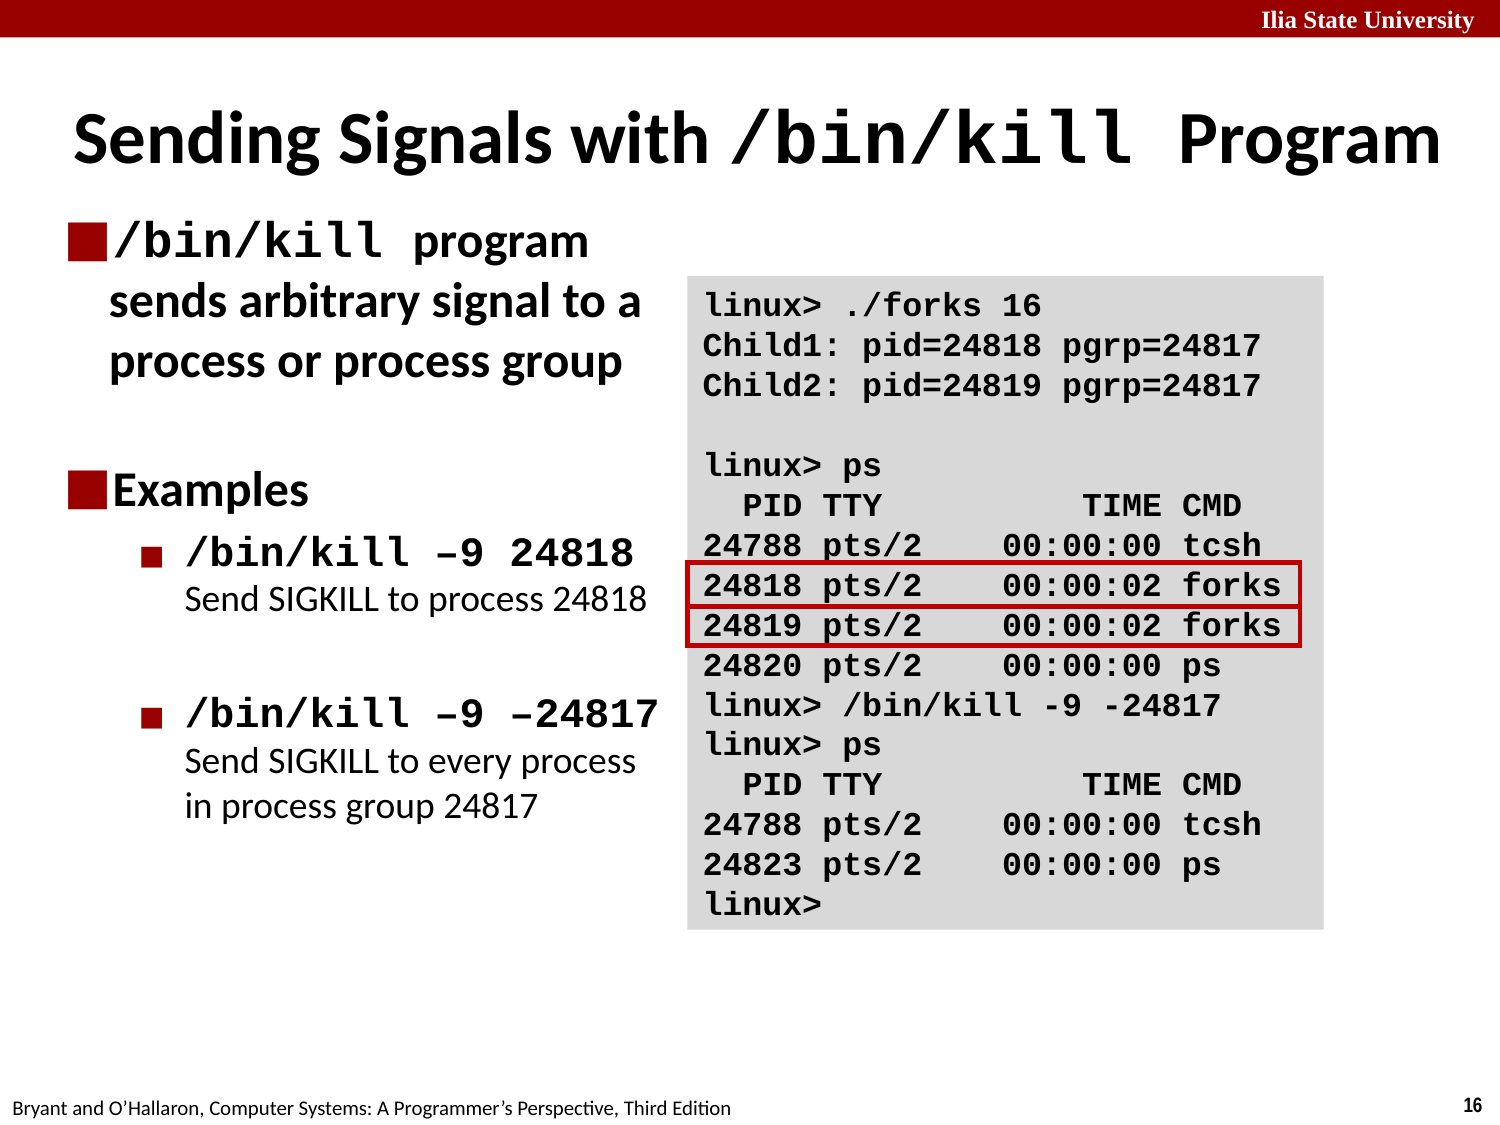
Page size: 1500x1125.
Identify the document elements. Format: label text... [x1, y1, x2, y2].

text_box [687, 562, 1300, 646]
list /bin/kill program sends arbitrary signal to a process or process group Examples /bin/kill –9 24818 Send SIGKILL to process 24818 /bin/kill –9 –24817 Send SIGKILL to every process in process group 24817 [47, 200, 688, 1058]
title Sending Signals with /bin/kill Program [58, 71, 1500, 197]
text_box linux> ./forks 16 Child1: pid=24818 pgrp=24817 Child2: pid=24819 pgrp=24817 linux> ps PID TTY TIME CMD 24788 pts/2 00:00:00 tcsh 24818 pts/2 00:00:02 forks 24819 pts/2 00:00:02 forks 24820 pts/2 00:00:00 ps linux> /bin/kill -9 -24817 linux> ps PID TTY TIME CMD 24788 pts/2 00:00:00 tcsh 24823 pts/2 00:00:00 ps linux> [687, 275, 1324, 930]
